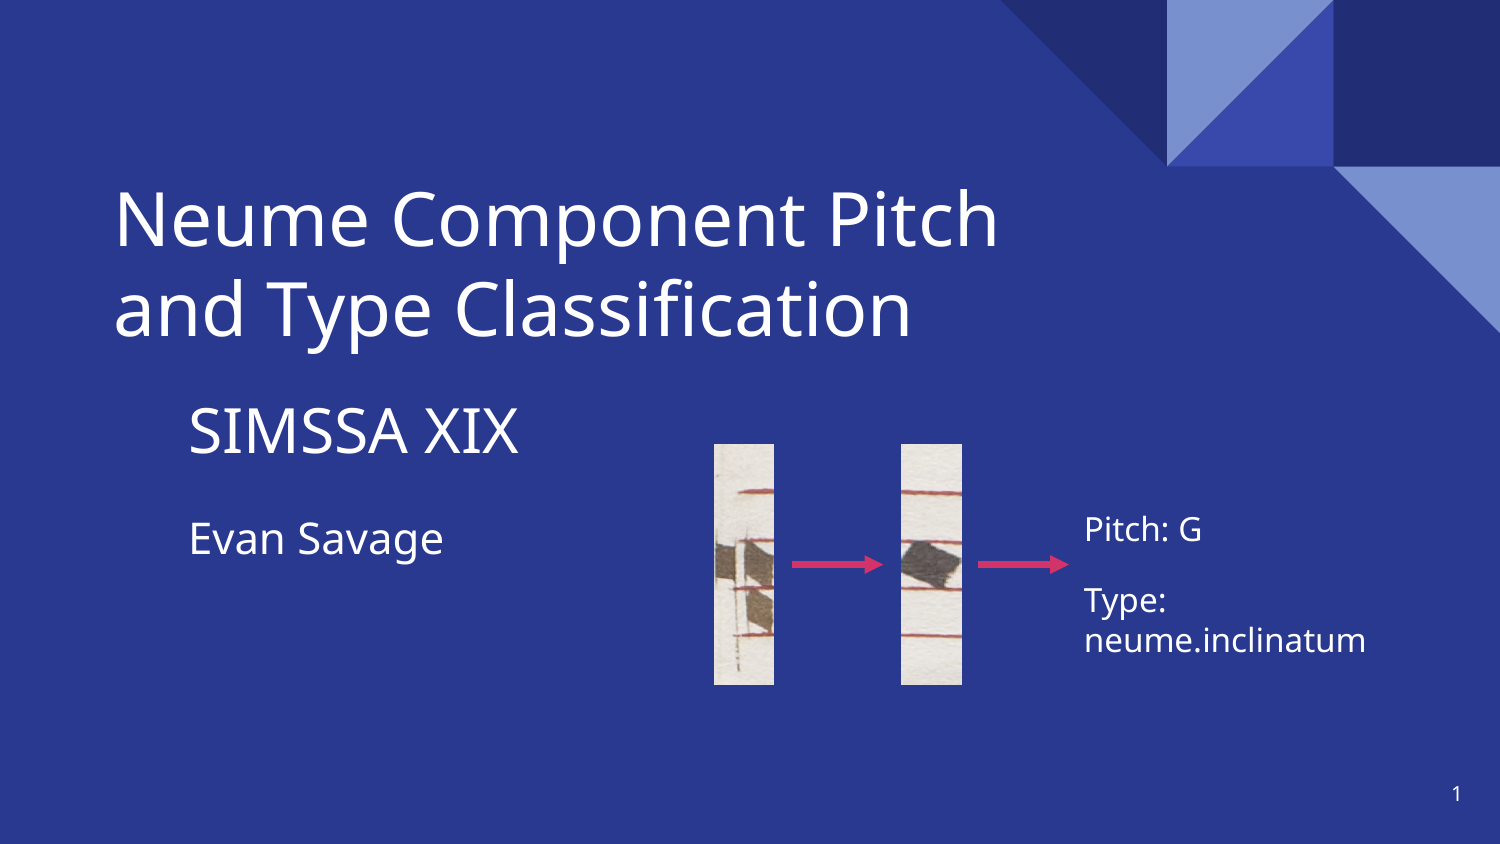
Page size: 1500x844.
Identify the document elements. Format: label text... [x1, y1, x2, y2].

subtitle Type: neume.inclinatum [1068, 564, 1500, 636]
subtitle Evan Savage [98, 495, 524, 567]
subtitle SIMSSA XIX [98, 376, 1447, 447]
title Neume Component Pitch and Type Classification [98, 129, 1081, 367]
subtitle Pitch: G [1068, 493, 1476, 564]
picture [713, 444, 775, 685]
picture [901, 444, 962, 685]
slide_number ‹#› [1387, 762, 1478, 828]
